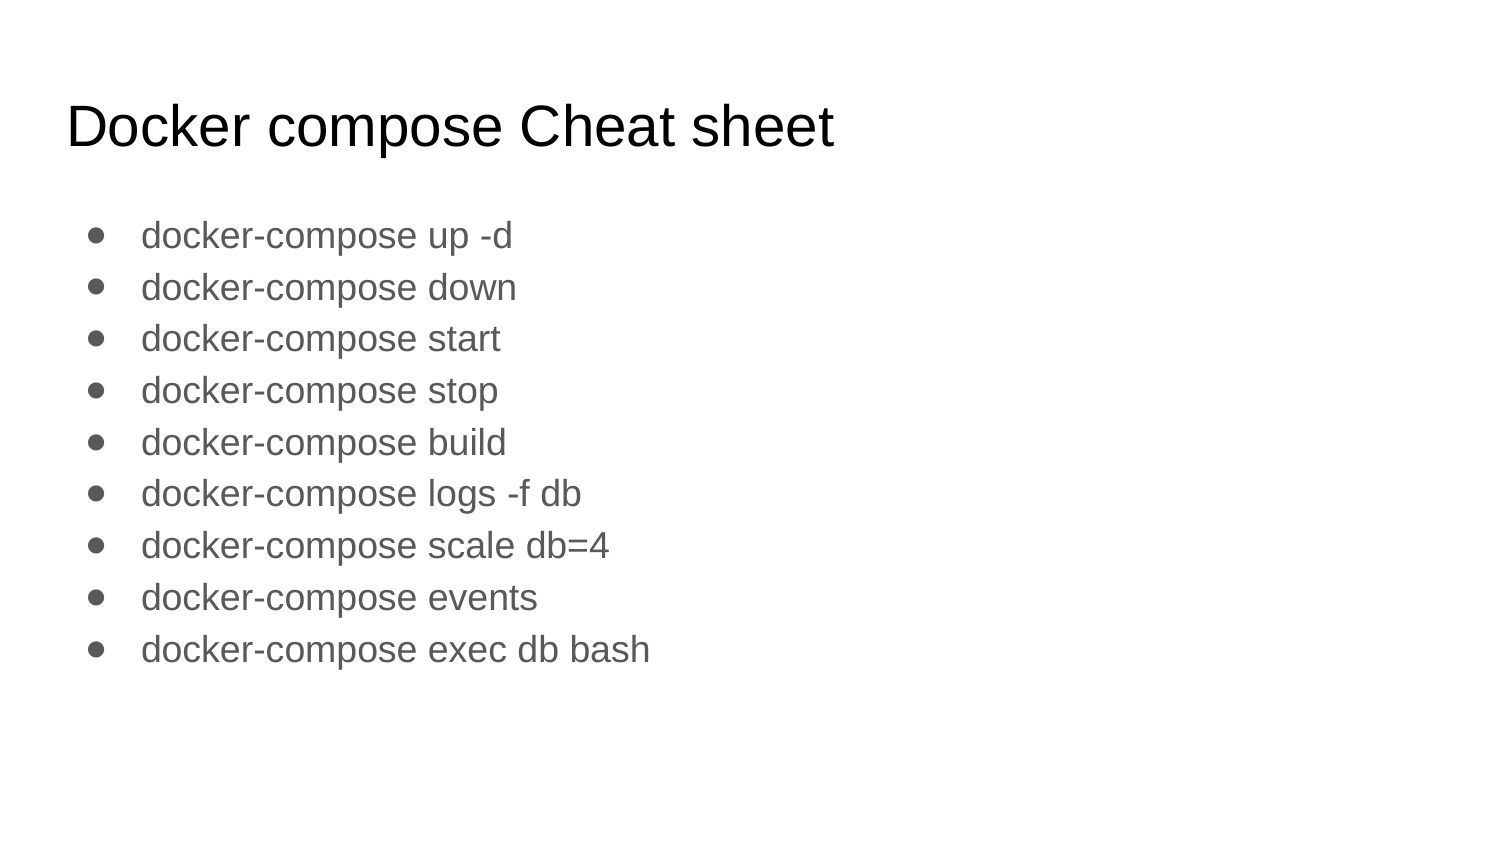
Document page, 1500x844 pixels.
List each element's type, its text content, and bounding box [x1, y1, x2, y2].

title Docker compose Cheat sheet [51, 72, 1449, 167]
list docker-compose up -d docker-compose down docker-compose start docker-compose stop docker-compose build docker-compose logs -f db docker-compose scale db=4 docker-compose events docker-compose exec db bash [51, 189, 1449, 750]
